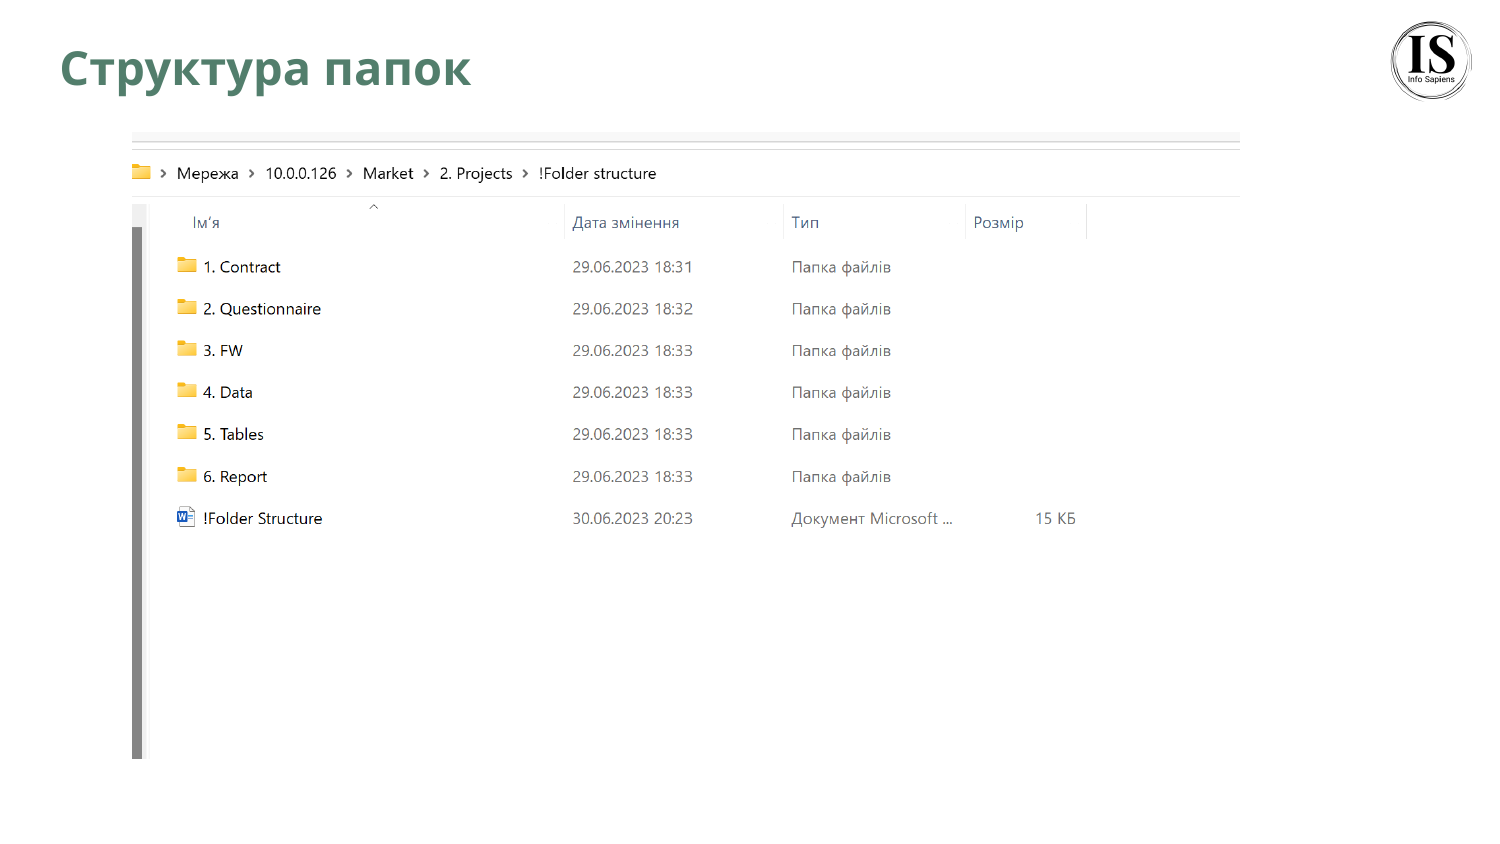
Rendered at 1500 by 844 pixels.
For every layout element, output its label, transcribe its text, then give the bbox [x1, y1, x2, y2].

picture [132, 132, 1240, 759]
picture [1387, 17, 1476, 106]
text_box Структура папок [48, 46, 1206, 94]
